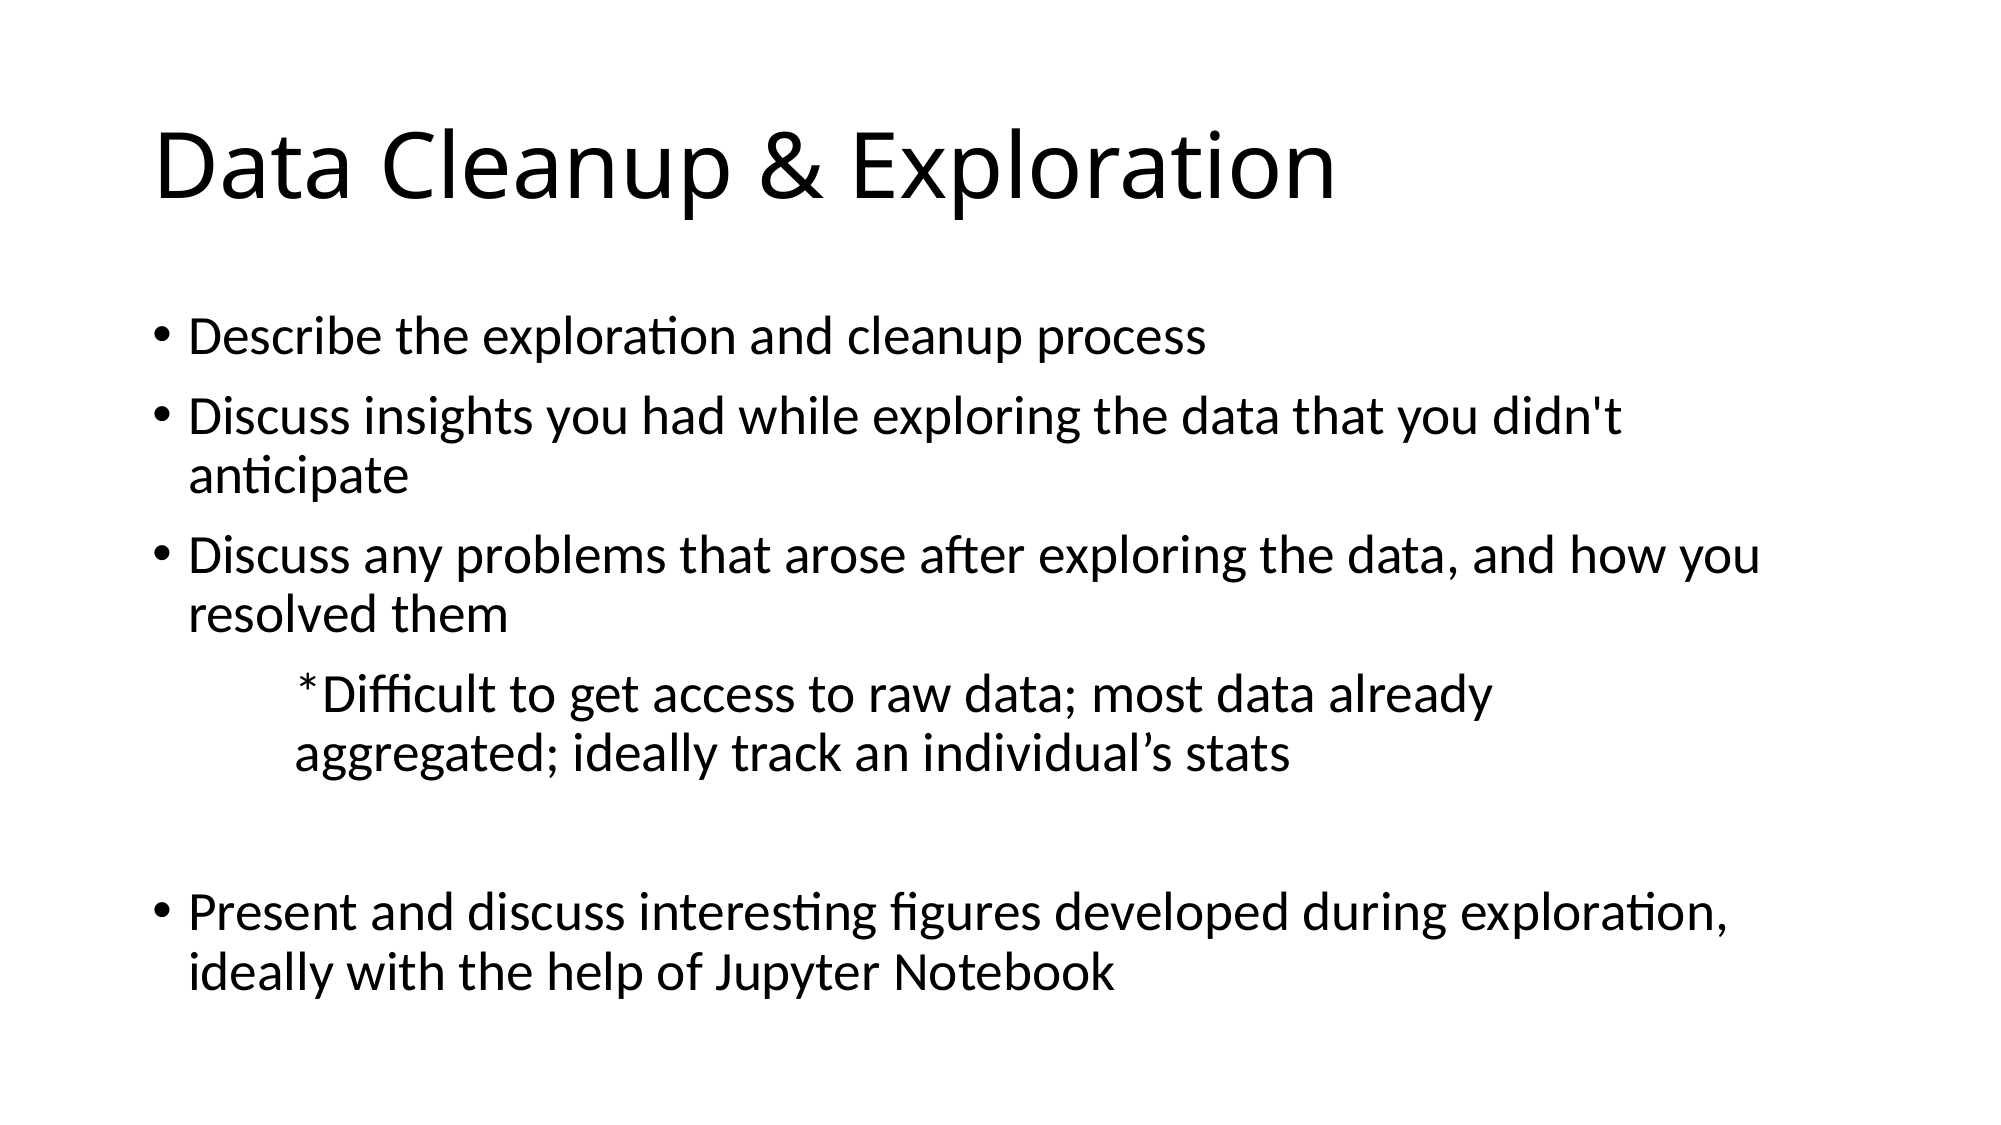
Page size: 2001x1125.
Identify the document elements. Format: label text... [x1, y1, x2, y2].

list Describe the exploration and cleanup process Discuss insights you had while exploring the data that you didn't anticipate Discuss any problems that arose after exploring the data, and how you resolved them *Difficult to get access to raw data; most data already aggregated; ideally track an individual’s stats Present and discuss interesting figures developed during exploration, ideally with the help of Jupyter Notebook [137, 299, 1863, 1014]
title Data Cleanup & Exploration [137, 59, 1863, 278]
